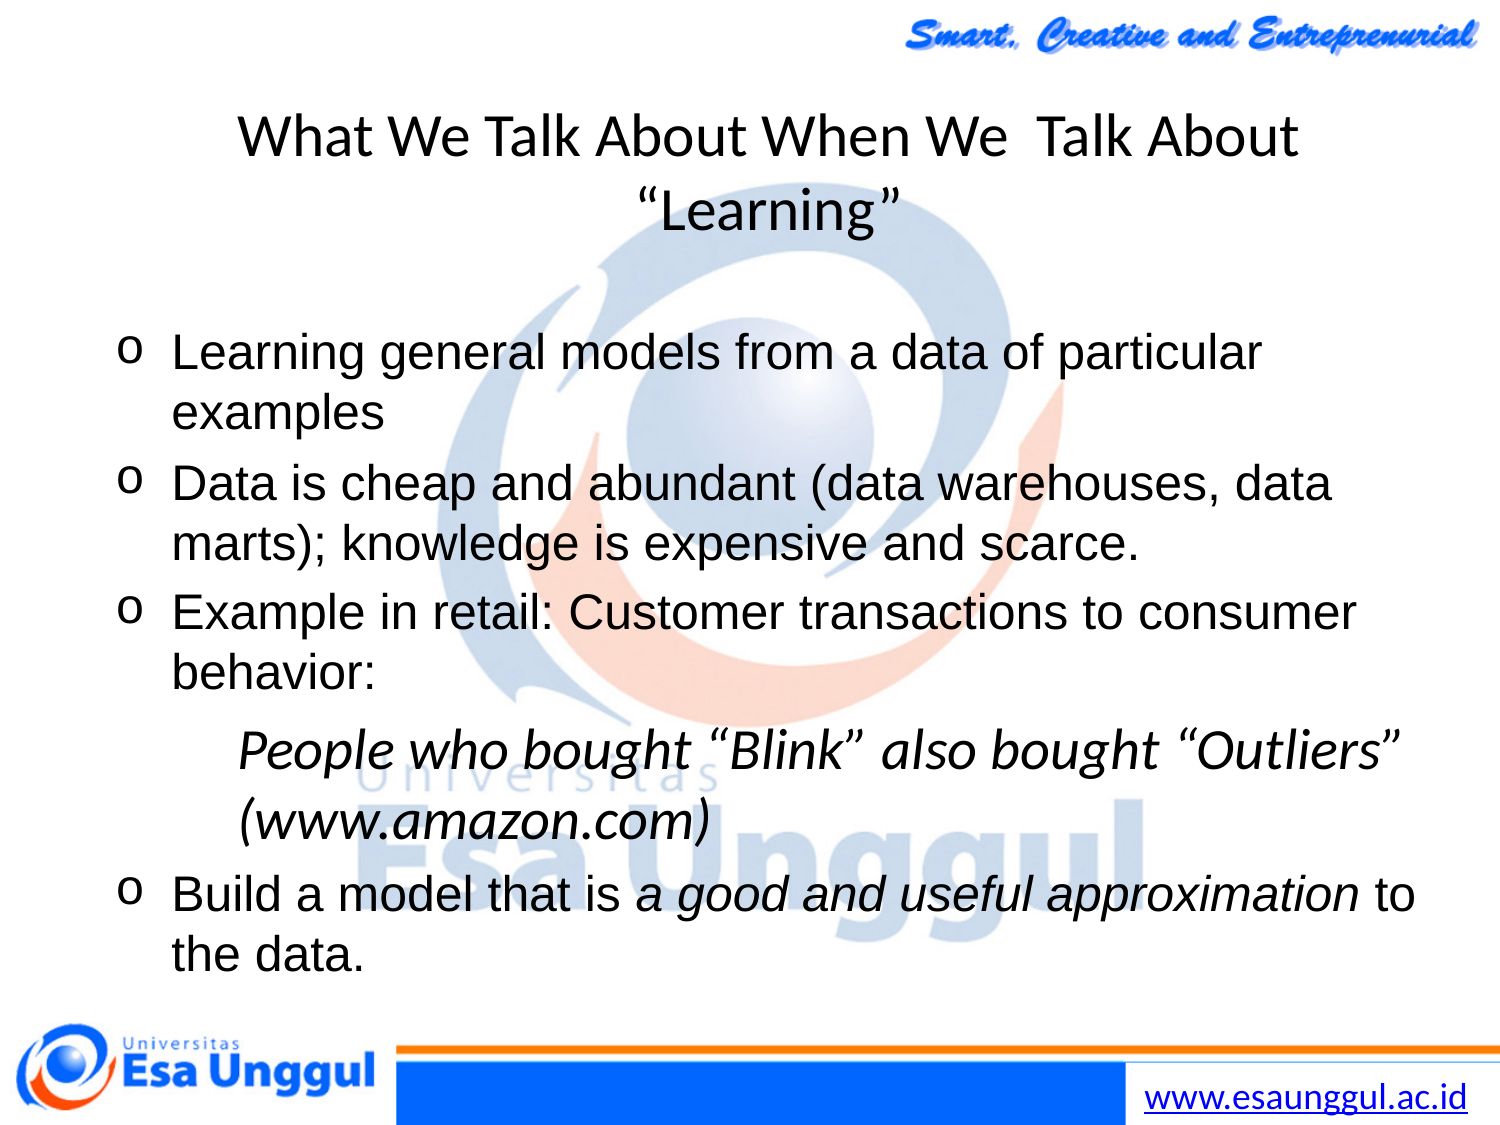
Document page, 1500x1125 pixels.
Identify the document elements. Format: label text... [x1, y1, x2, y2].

picture [0, 0, 1500, 1125]
list Learning general models from a data of particular examples Data is cheap and abundant (data warehouses, data marts); knowledge is expensive and scarce. Example in retail: Customer transactions to consumer behavior: People who bought “Blink” also bought “Outliers” (www.amazon.com) Build a model that is a good and useful approximation to the data. [100, 312, 1438, 1050]
text_box What We Talk About When We Talk About “Learning” [100, 87, 1438, 250]
